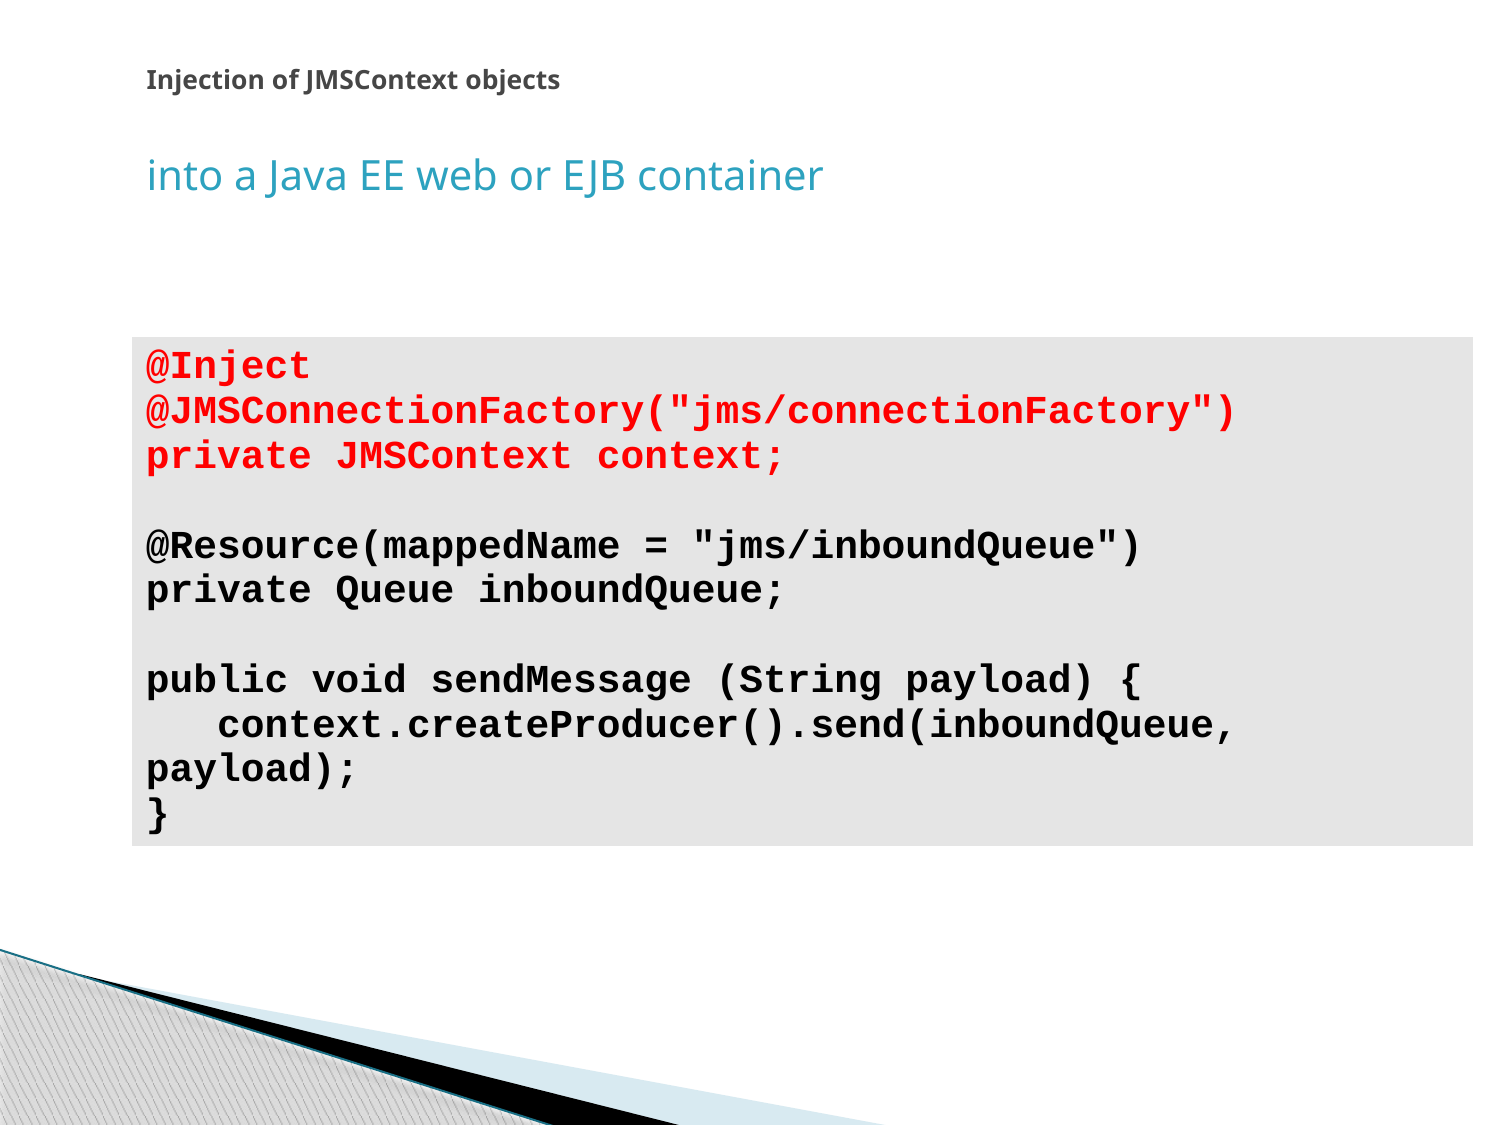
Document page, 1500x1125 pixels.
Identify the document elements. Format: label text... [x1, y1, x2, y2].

table_header @Inject @JMSConnectionFactory("jms/connectionFactory") private JMSContext context; @Resource(mappedName = "jms/inboundQueue") private Queue inboundQueue; public void sendMessage (String payload) { context.createProducer().send(inboundQueue, payload); } [132, 337, 1473, 846]
list into a Java EE web or EJB container [131, 141, 1482, 209]
title Injection of JMSContext objects [131, 53, 1482, 141]
